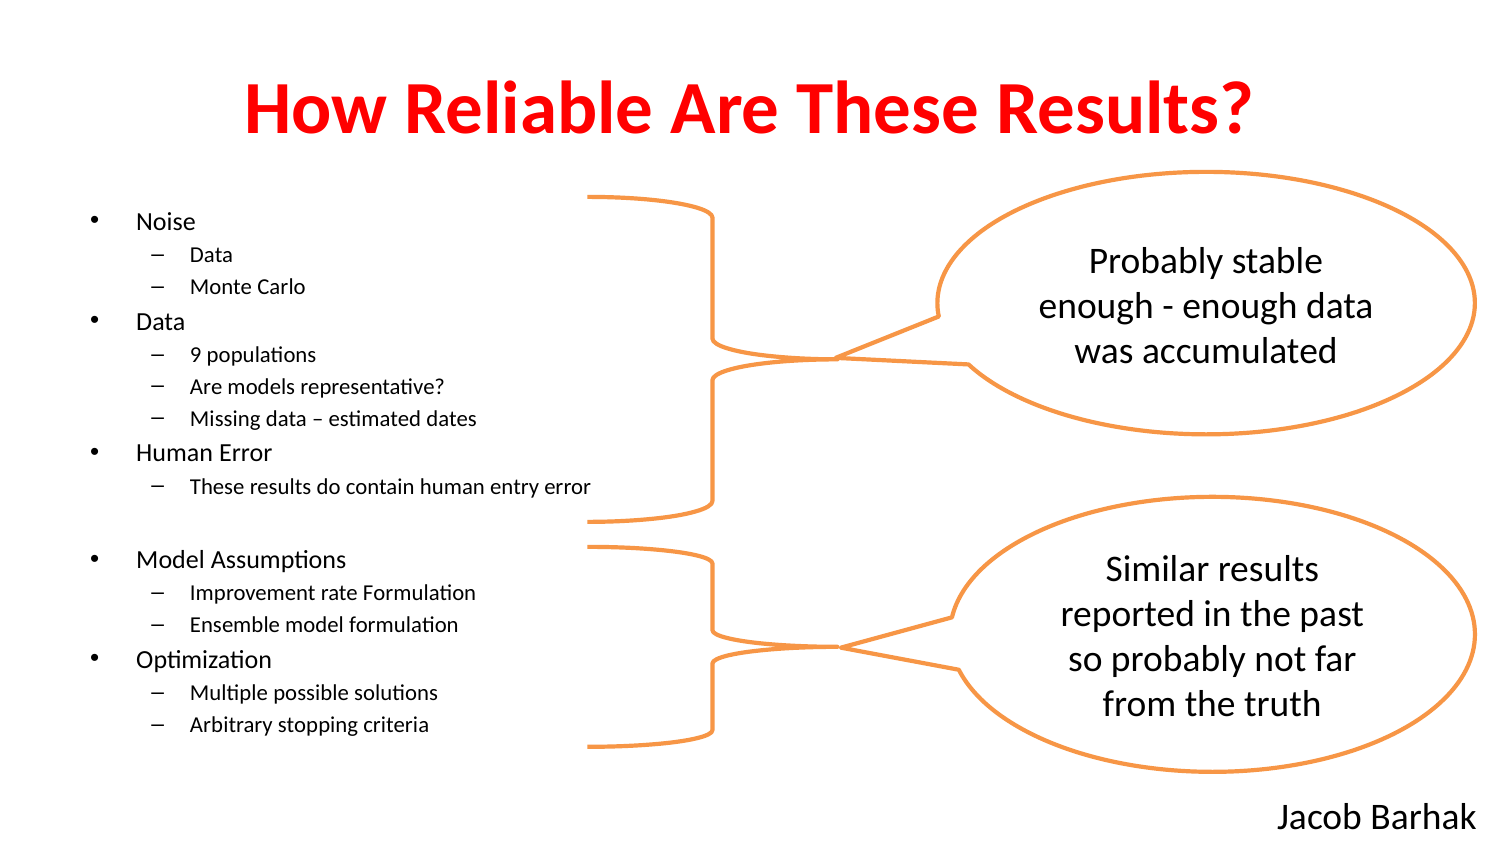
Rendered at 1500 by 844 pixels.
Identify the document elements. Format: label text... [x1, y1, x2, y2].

title How Reliable Are These Results? [75, 33, 1425, 175]
text_box Probably stable enough - enough data was accumulated [833, 169, 1477, 437]
text_box [587, 546, 839, 748]
text_box [587, 196, 839, 523]
list Noise Data Monte Carlo Data 9 populations Are models representative? Missing data – estimated dates Human Error These results do contain human entry error Model Assumptions Improvement rate Formulation Ensemble model formulation Optimization Multiple possible solutions Arbitrary stopping criteria [75, 196, 1425, 754]
text_box Similar results reported in the past so probably not far from the truth [839, 494, 1478, 774]
